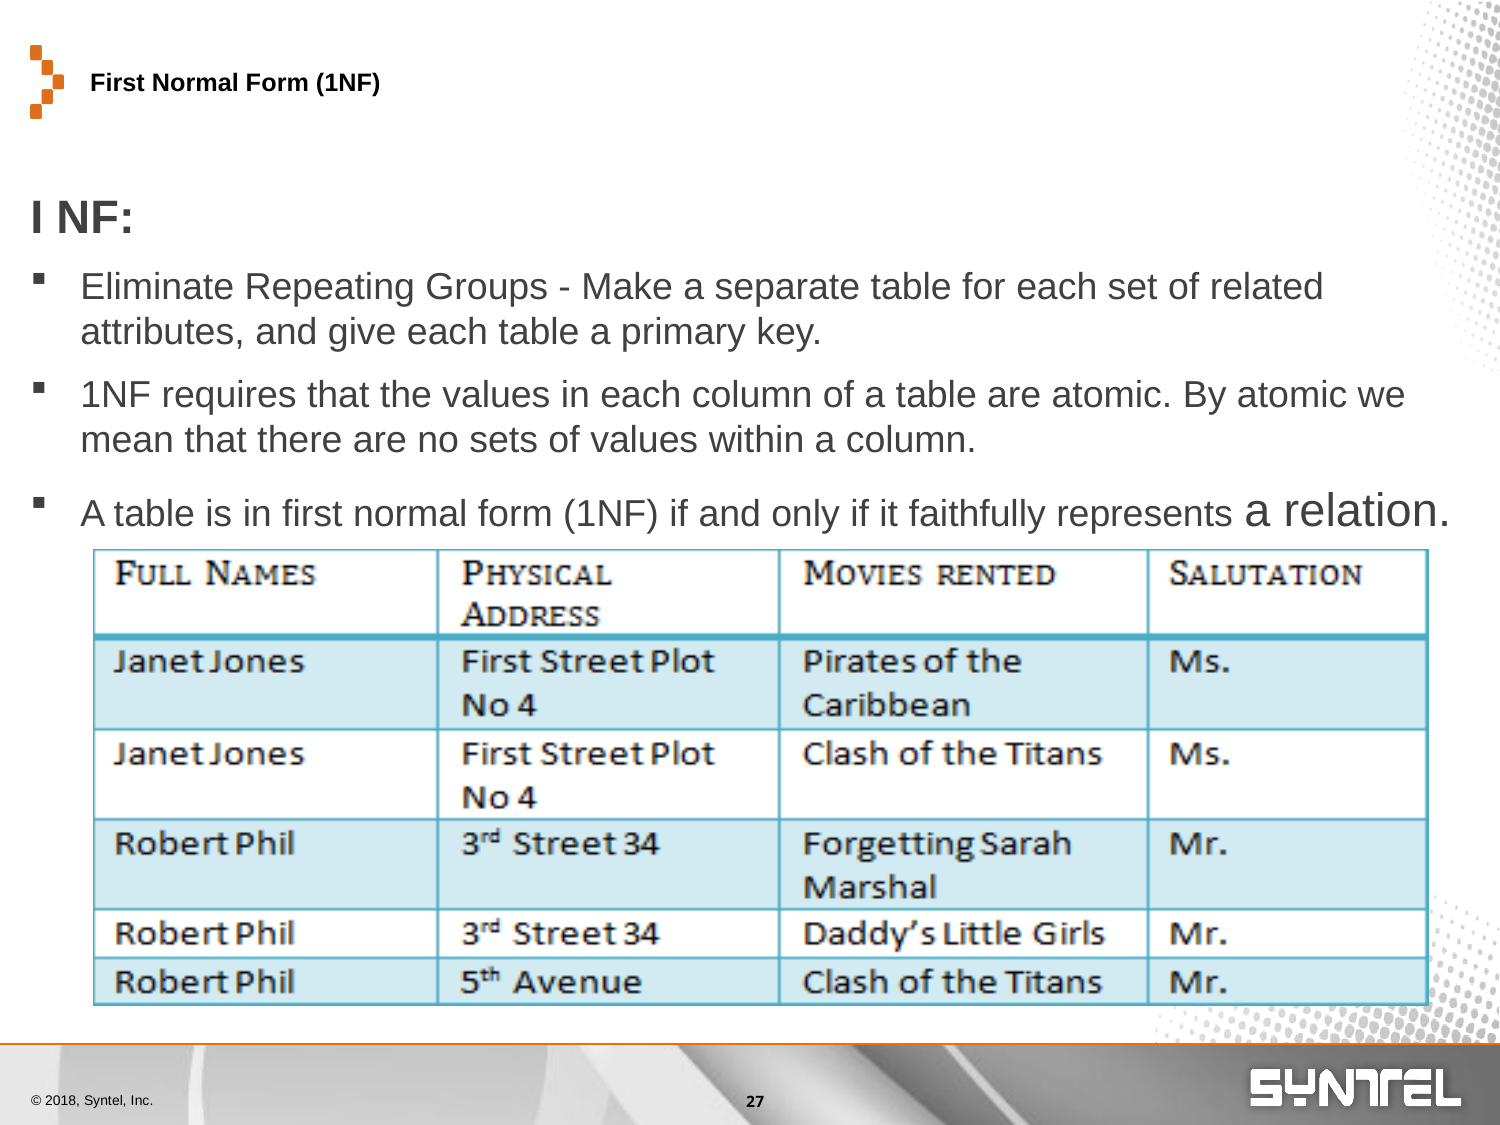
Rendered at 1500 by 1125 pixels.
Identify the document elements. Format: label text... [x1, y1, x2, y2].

picture [1250, 1069, 1462, 1112]
title First Normal Form (1NF) [90, 28, 1462, 135]
list I NF: Eliminate Repeating Groups - Make a separate table for each set of related attributes, and give each table a primary key. 1NF requires that the values in each column of a table are atomic. By atomic we mean that there are no sets of values within a column. A table is in first normal form (1NF) if and only if it faithfully represents a relation. [30, 186, 1461, 1006]
picture [93, 549, 1429, 1006]
picture [30, 45, 64, 119]
